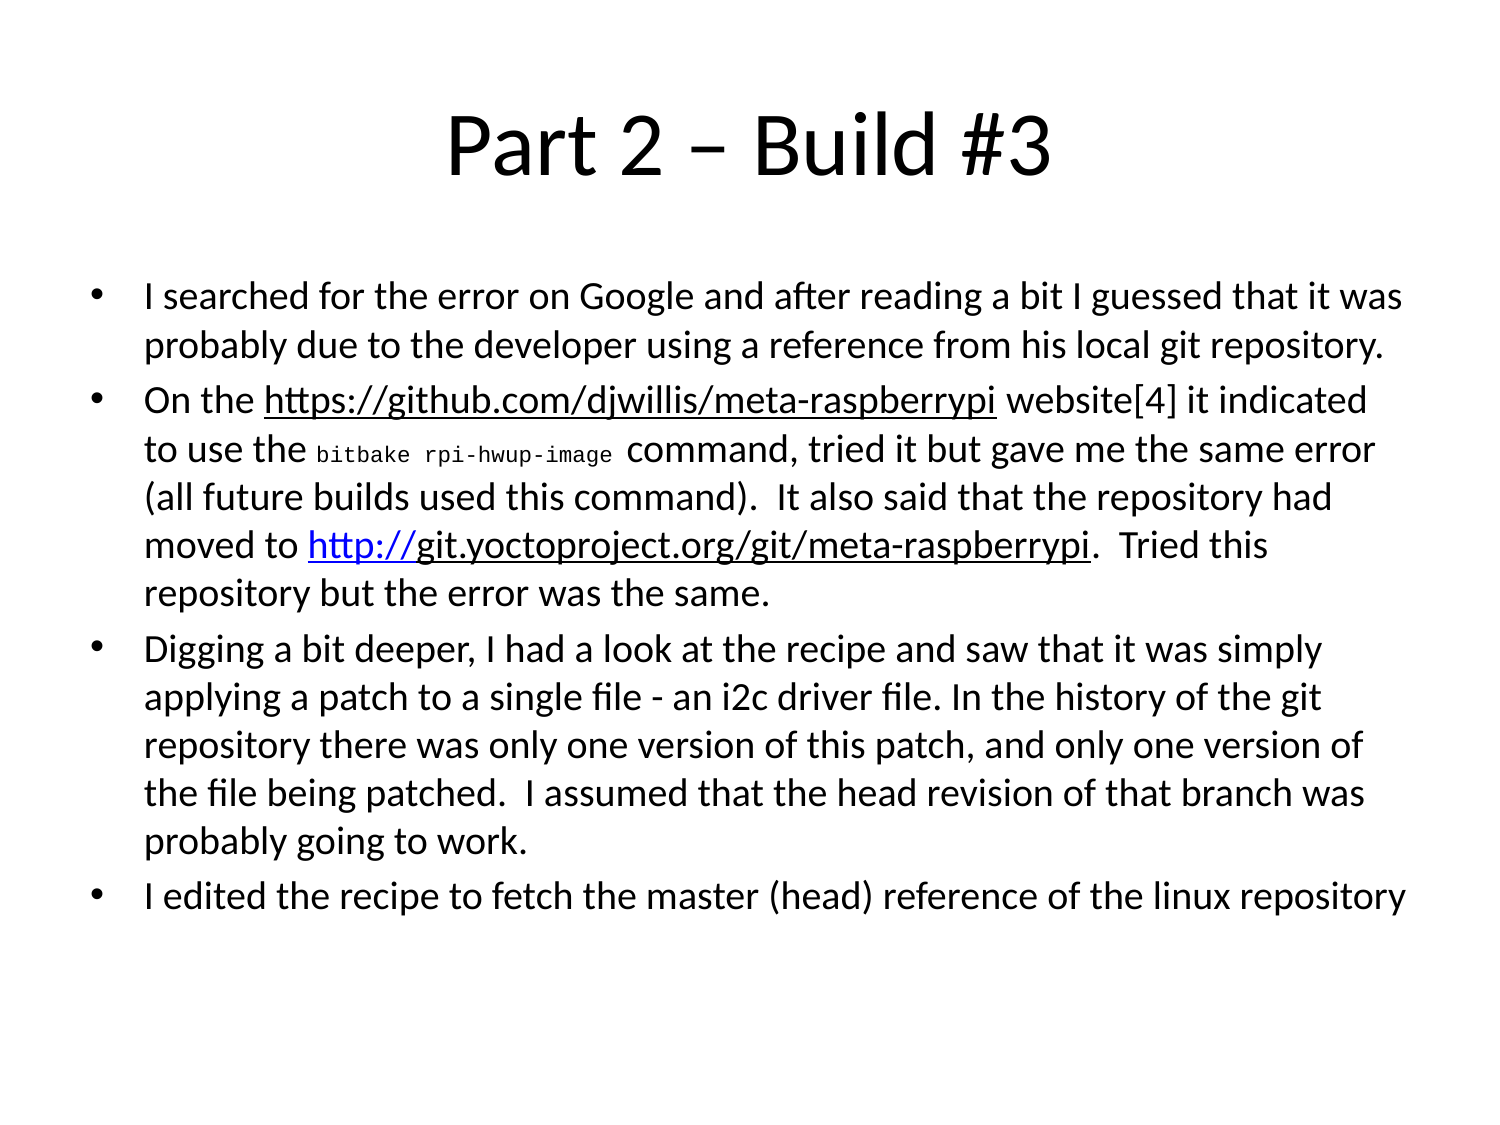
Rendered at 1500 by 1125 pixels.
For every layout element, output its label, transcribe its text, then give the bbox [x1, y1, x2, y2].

list I searched for the error on Google and after reading a bit I guessed that it was probably due to the developer using a reference from his local git repository. On the https://github.com/djwillis/meta-raspberrypi website[4] it indicated to use the bitbake rpi-hwup-image command, tried it but gave me the same error (all future builds used this command). It also said that the repository had moved to http://git.yoctoproject.org/git/meta-raspberrypi. Tried this repository but the error was the same. Digging a bit deeper, I had a look at the recipe and saw that it was simply applying a patch to a single file - an i2c driver file. In the history of the git repository there was only one version of this patch, and only one version of the file being patched. I assumed that the head revision of that branch was probably going to work. I edited the recipe to fetch the master (head) reference of the linux repository [75, 262, 1425, 1005]
title Part 2 – Build #3 [75, 45, 1425, 233]
